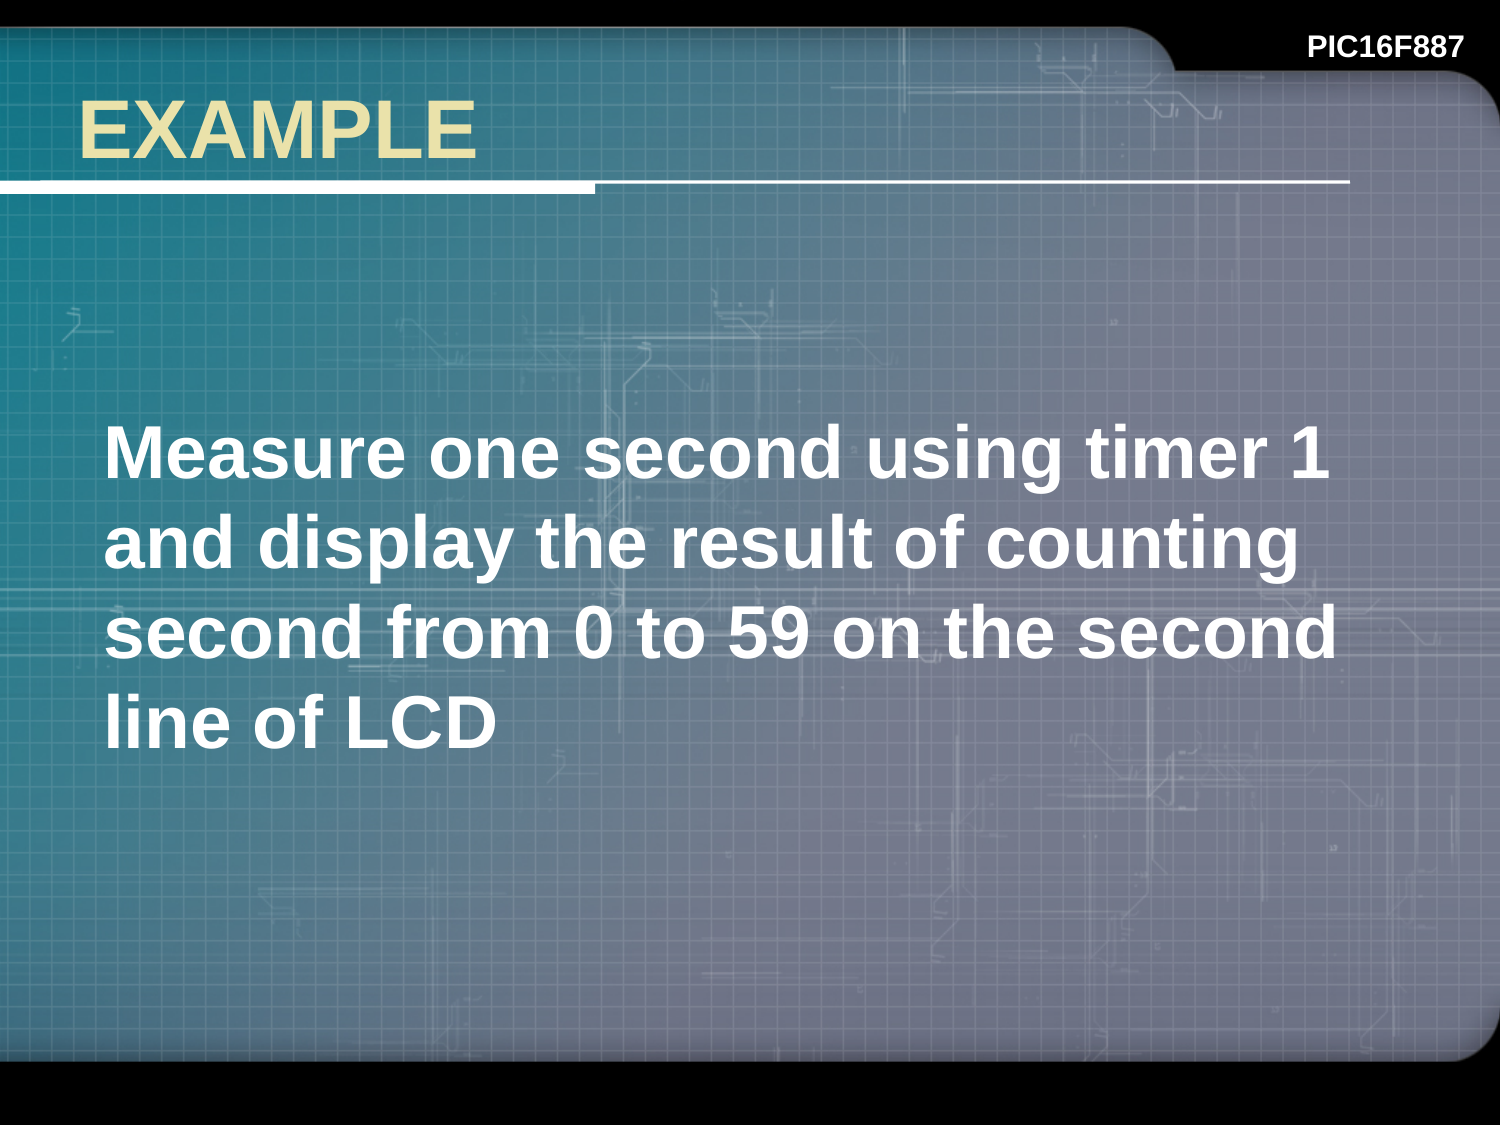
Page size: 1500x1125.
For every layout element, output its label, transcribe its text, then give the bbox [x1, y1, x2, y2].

title EXAMPLE [62, 87, 1400, 163]
picture [0, 0, 1500, 1125]
text_box Measure one second using timer 1 and display the result of counting second from 0 to 59 on the second line of LCD [88, 256, 1436, 772]
text_box [0, 604, 828, 929]
